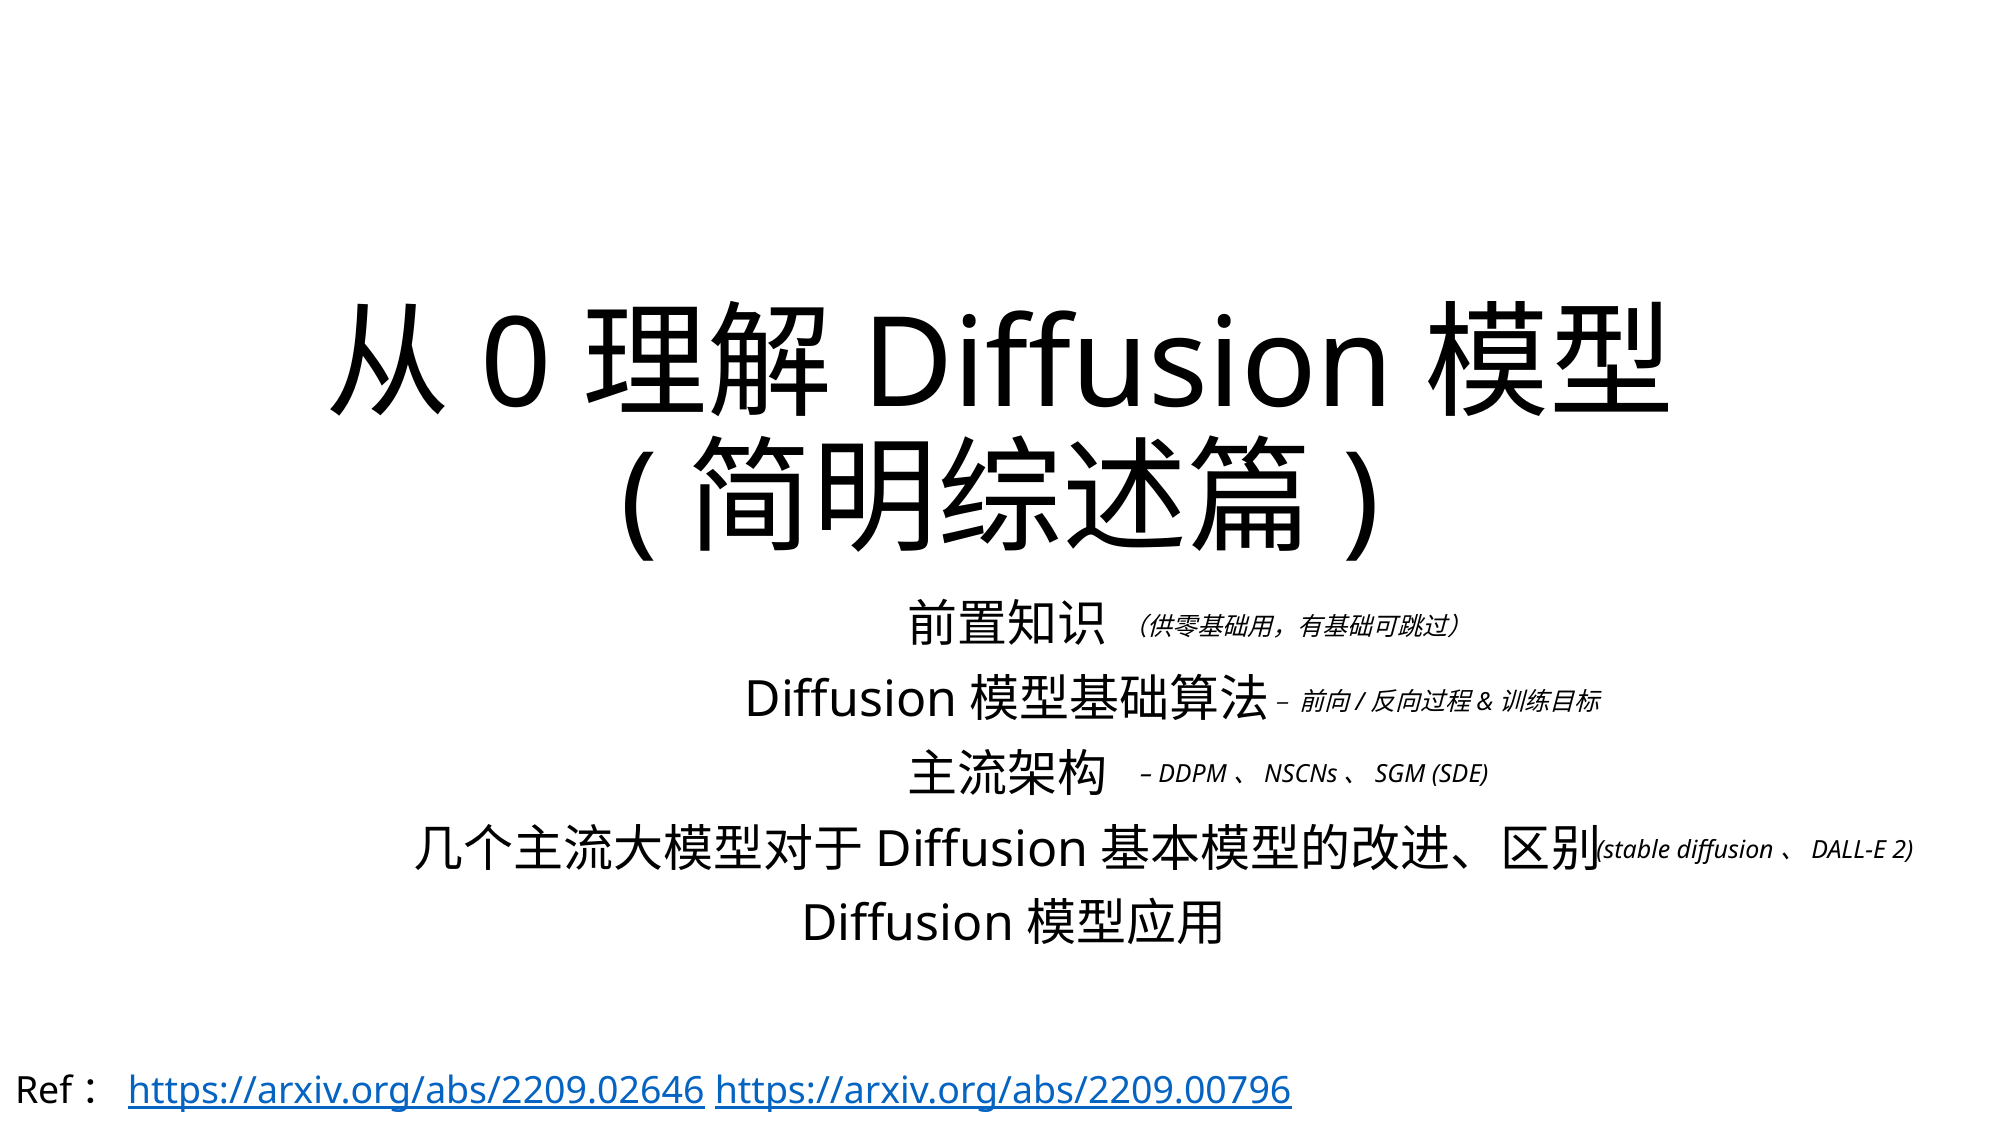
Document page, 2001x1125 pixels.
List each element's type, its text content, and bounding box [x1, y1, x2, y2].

text_box （供零基础用，有基础可跳过） [1107, 602, 2000, 648]
title 从0理解Diffusion模型 (简明综述篇) [249, 184, 1750, 576]
text_box – 前向/反向过程&训练目标 [1260, 678, 2000, 723]
text_box Ref：https://arxiv.org/abs/2209.02646 https://arxiv.org/abs/2209.00796 [0, 1058, 1853, 1125]
subtitle 前置知识 Diffusion模型基础算法 主流架构 几个主流大模型对于Diffusion基本模型的改进、区别 Diffusion模型应用 [249, 590, 1765, 1035]
text_box – DDPM、NSCNs、SGM (SDE) [1125, 750, 2000, 796]
text_box (stable diffusion、DALL-E 2) [1581, 826, 2000, 872]
